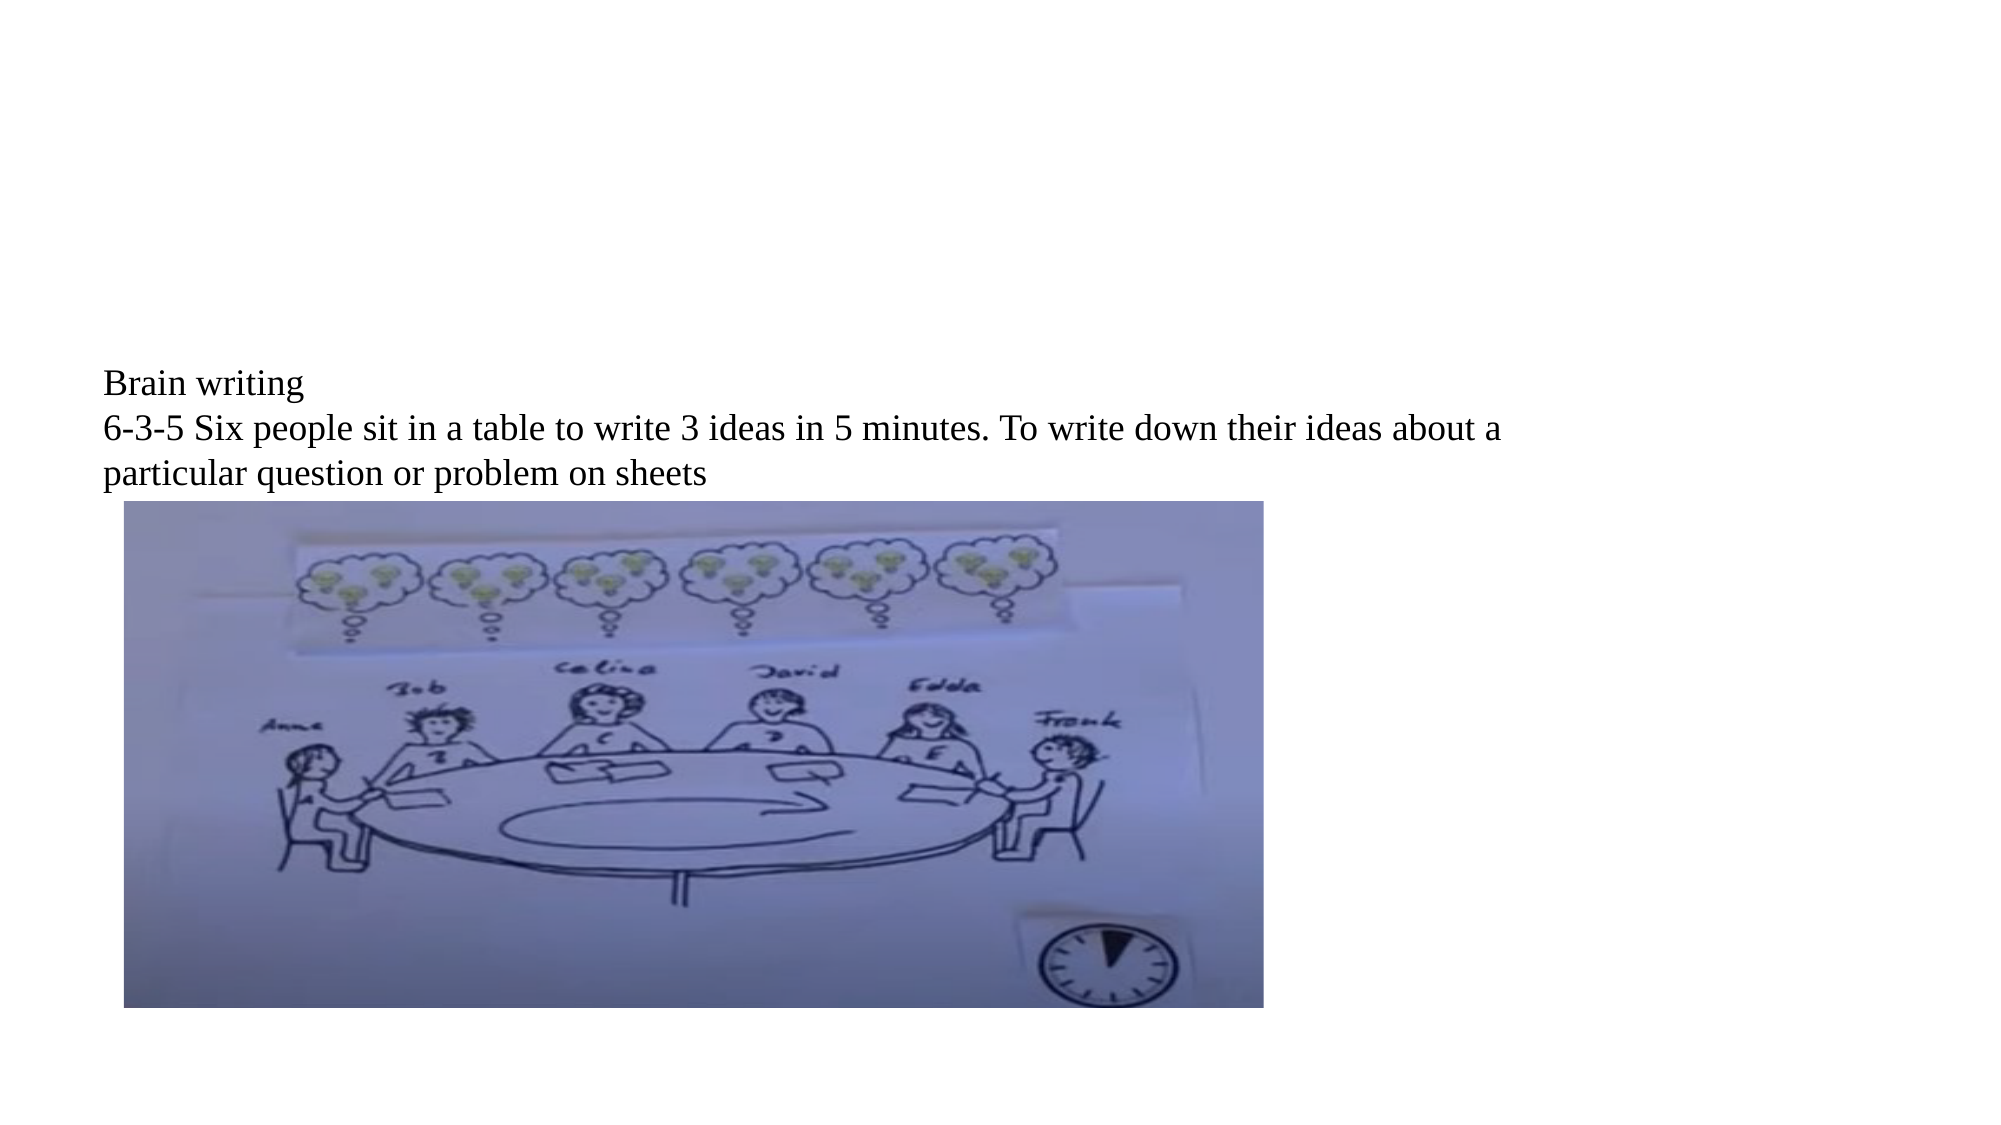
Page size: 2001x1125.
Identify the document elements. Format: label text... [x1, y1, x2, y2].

text_box Brain writing 6-3-5 Six people sit in a table to write 3 ideas in 5 minutes. To write down their ideas about a particular question or problem on sheets [88, 350, 1549, 501]
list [123, 501, 1264, 1008]
